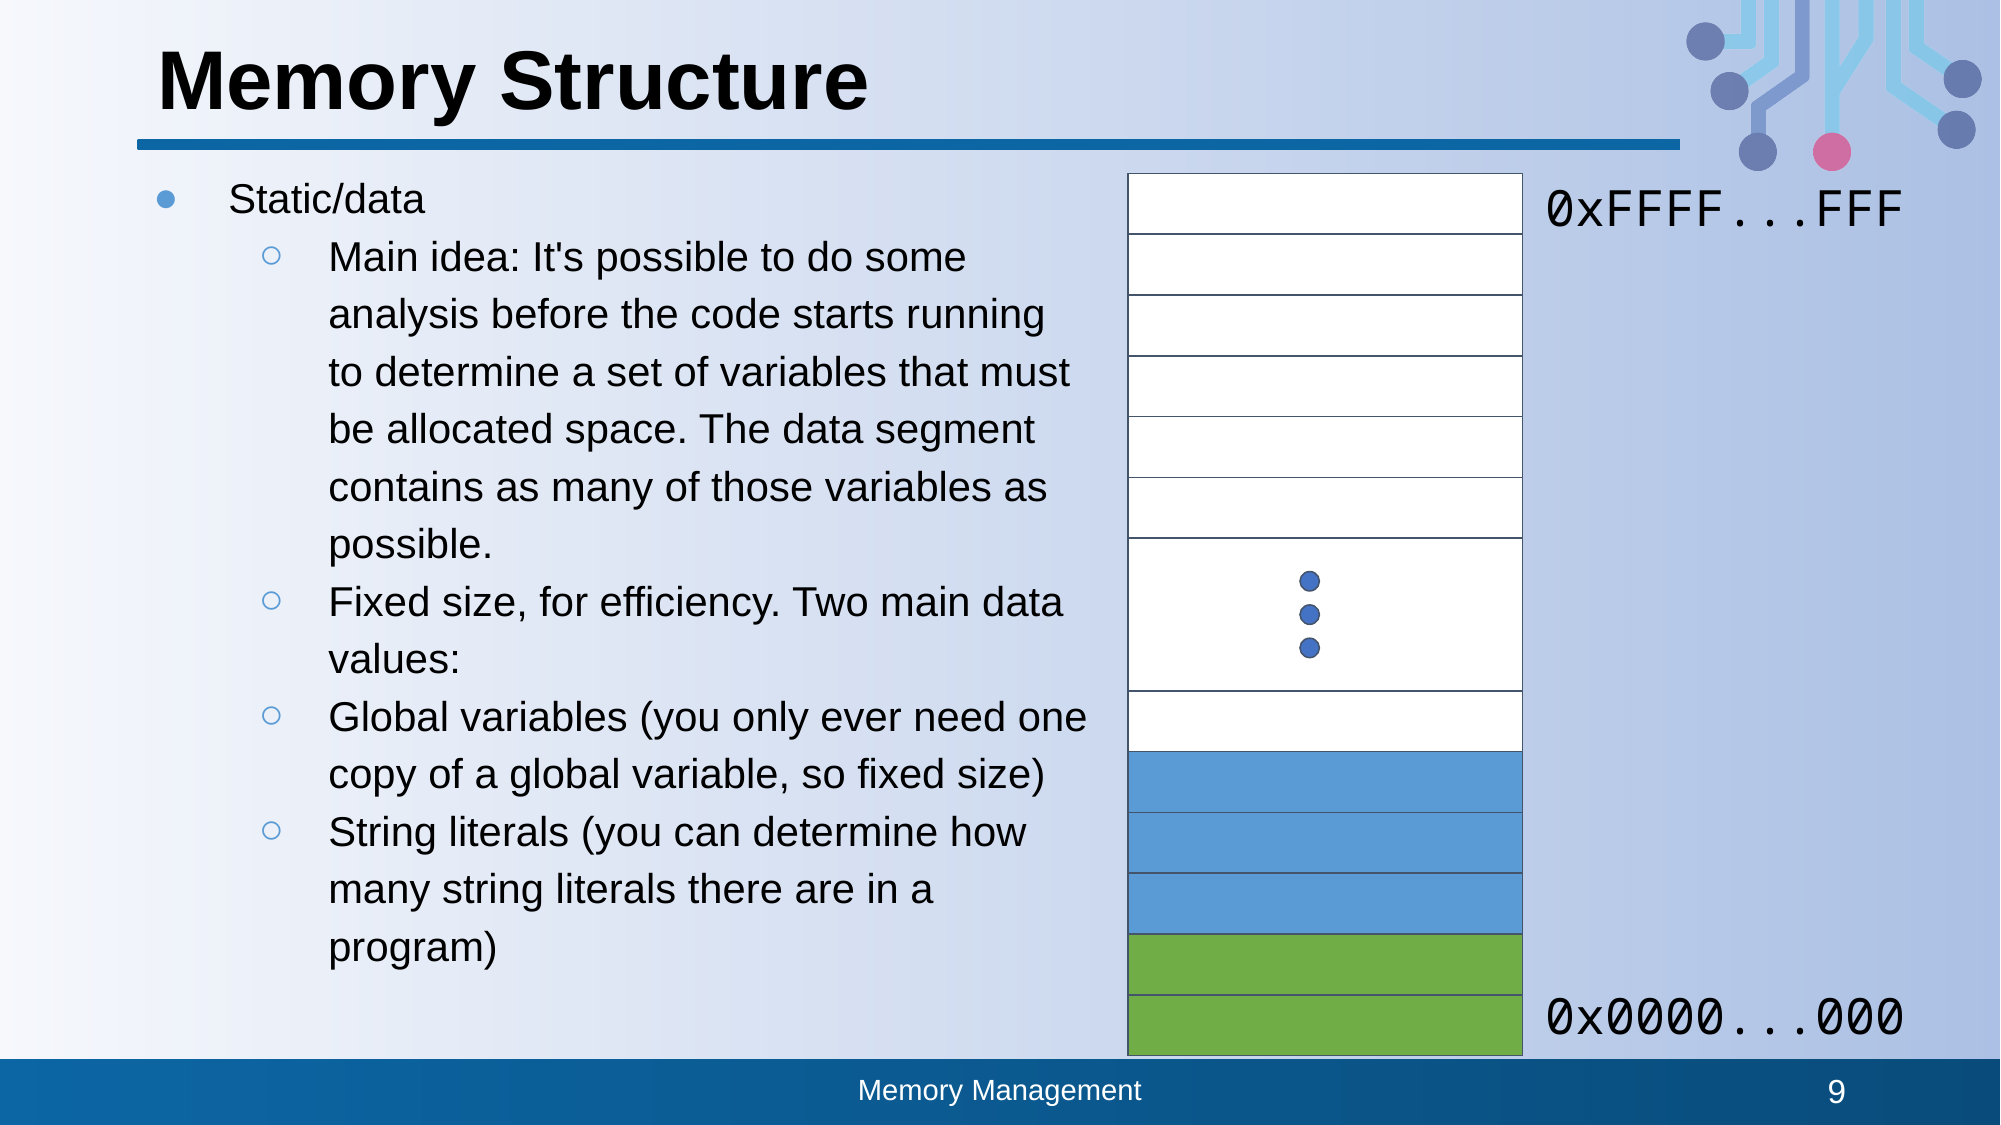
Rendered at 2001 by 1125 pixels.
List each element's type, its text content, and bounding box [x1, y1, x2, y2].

text_box 0x0000...000 [1525, 964, 1932, 1065]
title Memory Structure [137, 17, 1863, 169]
text_box [1299, 571, 1320, 591]
slide_number 9 [1411, 1060, 1861, 1121]
text_box [1299, 638, 1320, 658]
text_box [1127, 538, 1523, 691]
text_box [1127, 751, 1523, 812]
text_box [1127, 994, 1523, 1056]
picture [1663, 0, 2000, 204]
text_box [1299, 604, 1320, 625]
text_box [1127, 294, 1523, 355]
text_box [1127, 416, 1523, 477]
text_box [1127, 812, 1523, 873]
text_box [1127, 934, 1523, 994]
text_box [1127, 234, 1523, 294]
text_box [1127, 691, 1523, 751]
text_box [1127, 173, 1523, 234]
text_box Static/data Main idea: It's possible to do some analysis before the code starts running to determine a set of variables that must be allocated space. The data segment contains as many of those variables as possible. Fixed size, for efficiency. Two main data values: Global variables (you only ever need one copy of a global variable, so fixed size) String literals (you can determine how many string literals there are in a program) [108, 144, 1109, 990]
footer Memory Management [662, 1059, 1338, 1119]
text_box 0xFFFF...FFF [1525, 156, 1964, 257]
text_box [1127, 477, 1523, 538]
text_box [1127, 873, 1523, 934]
text_box [1127, 355, 1523, 416]
